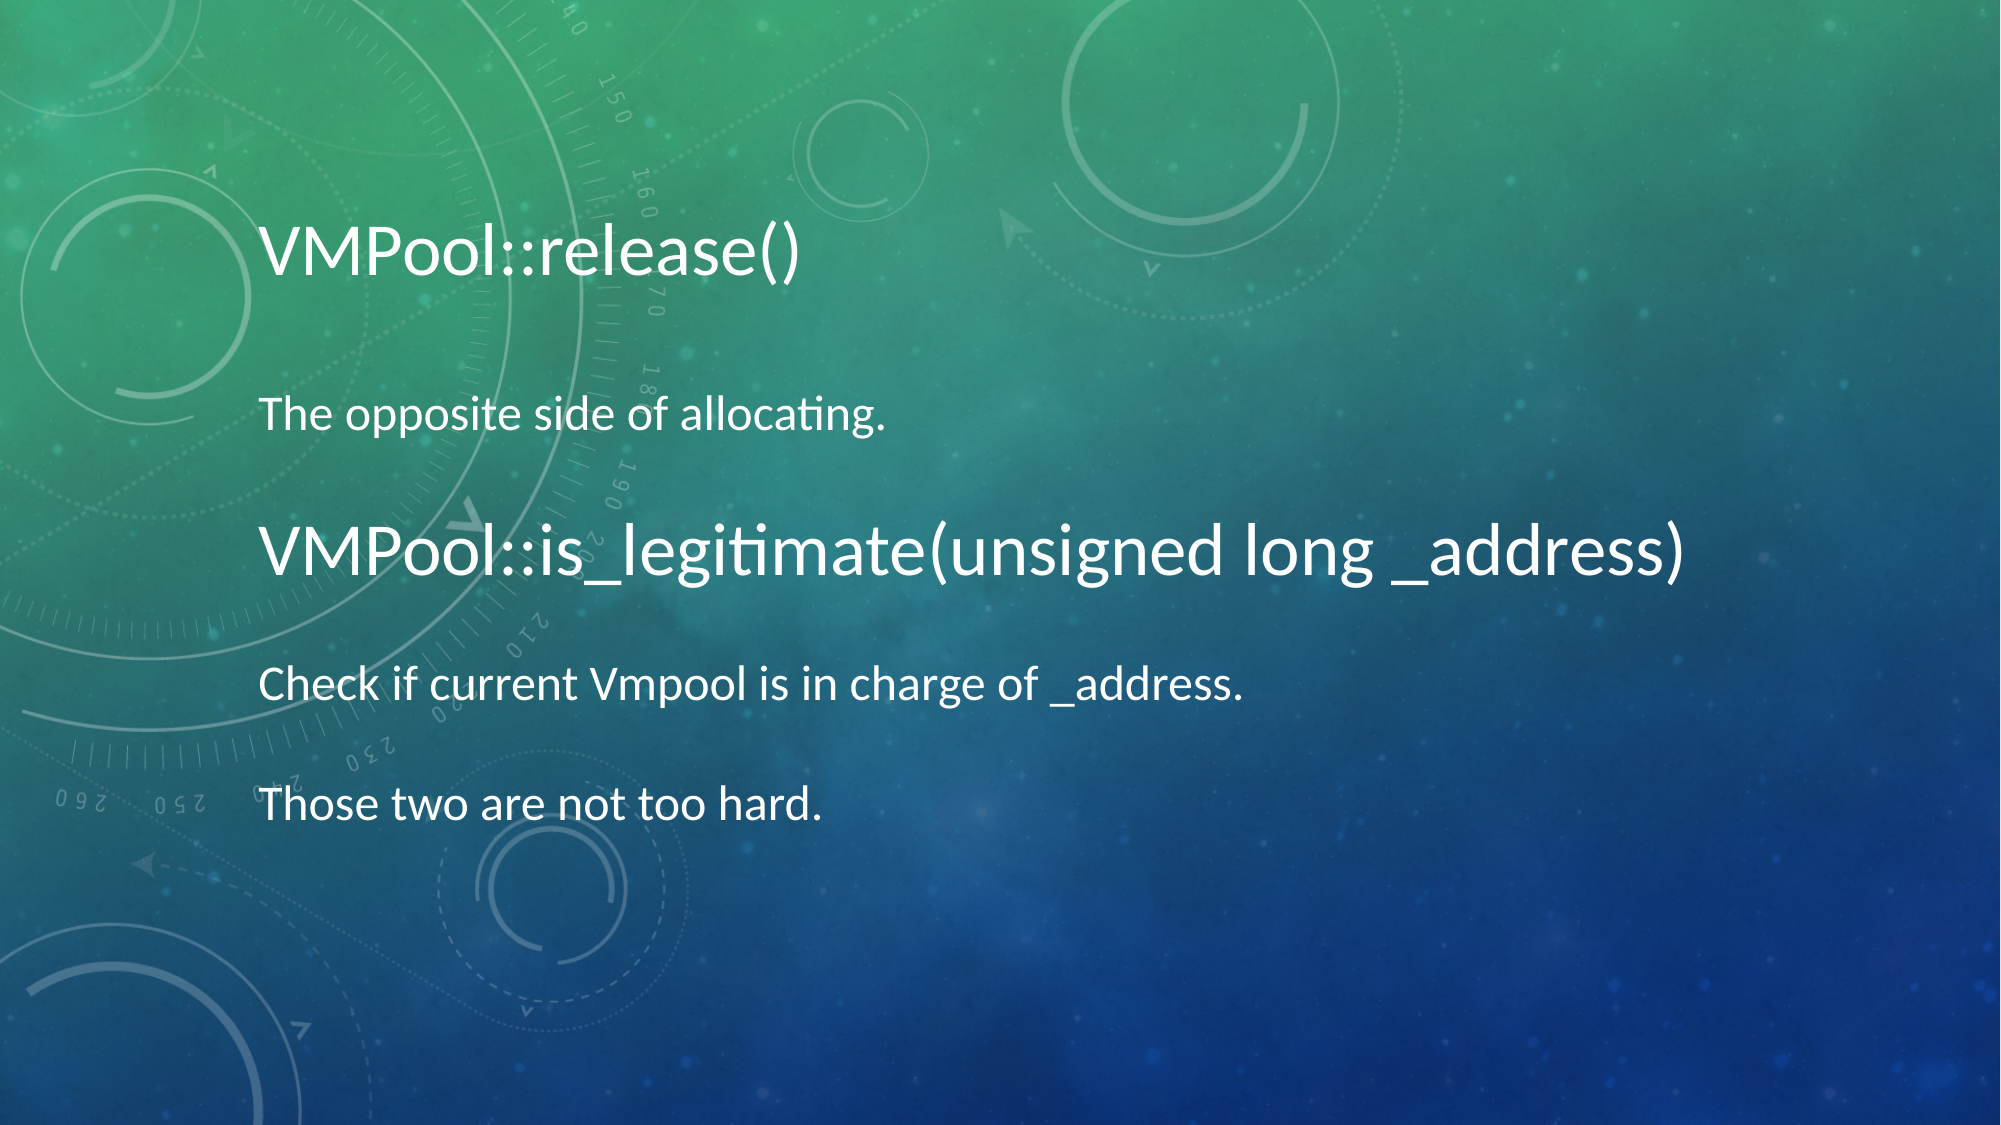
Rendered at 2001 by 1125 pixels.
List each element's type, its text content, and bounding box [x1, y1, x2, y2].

text_box VMPool::release() The opposite side of allocating. VMPool::is_legitimate(unsigned long _address) Check if current Vmpool is in charge of _address. Those two are not too hard. [243, 192, 1795, 838]
picture [0, 0, 2001, 1125]
